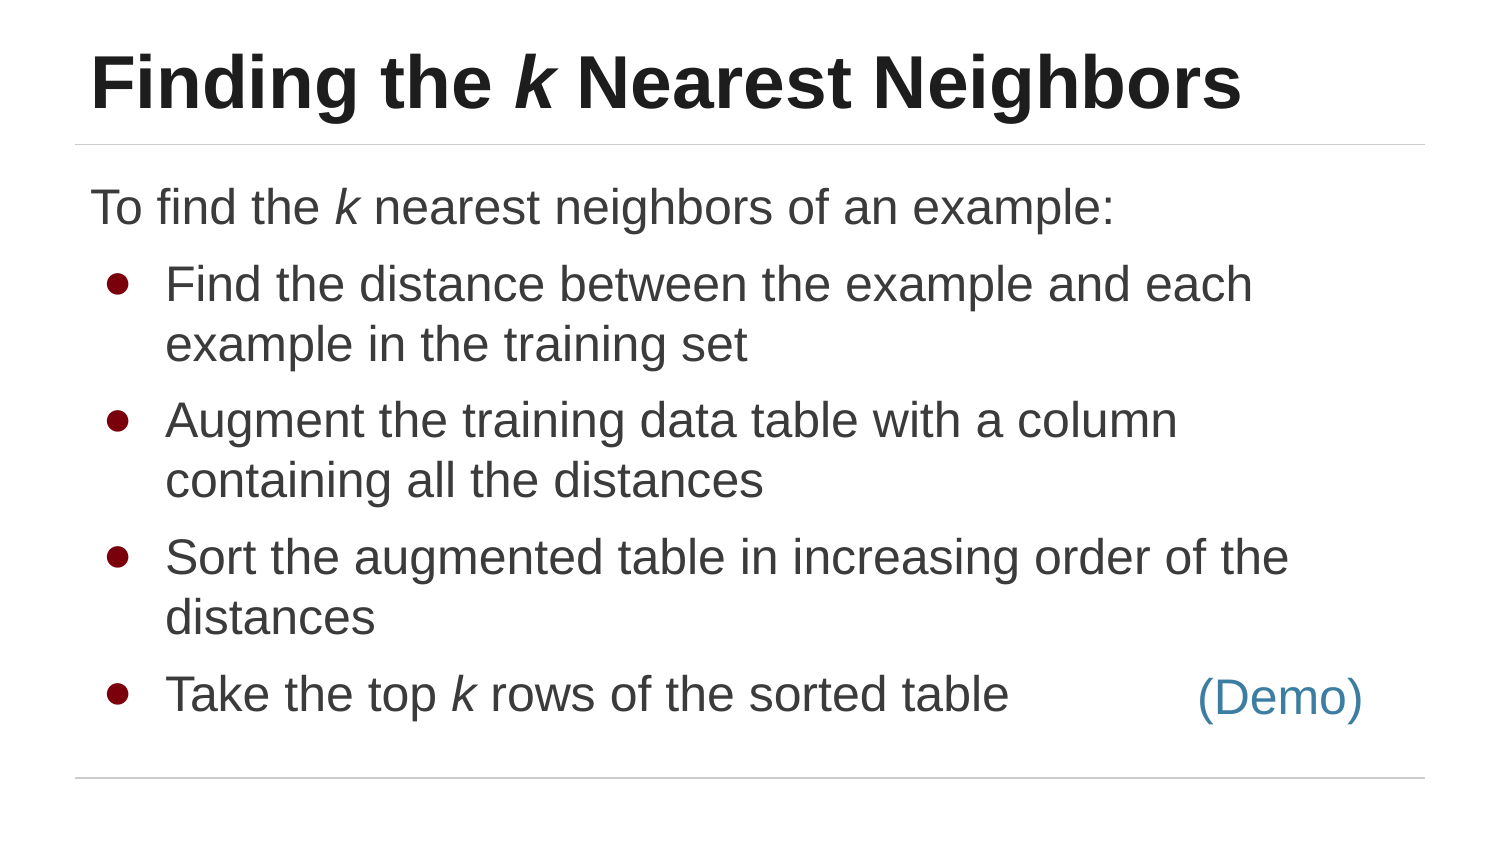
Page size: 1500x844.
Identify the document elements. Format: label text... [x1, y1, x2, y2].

list To find the k nearest neighbors of an example: Find the distance between the example and each example in the training set Augment the training data table with a column containing all the distances Sort the augmented table in increasing order of the distances Take the top k rows of the sorted table [75, 159, 1425, 754]
title Finding the k Nearest Neighbors [75, 28, 1350, 139]
text_box (Demo) [1182, 649, 1413, 750]
